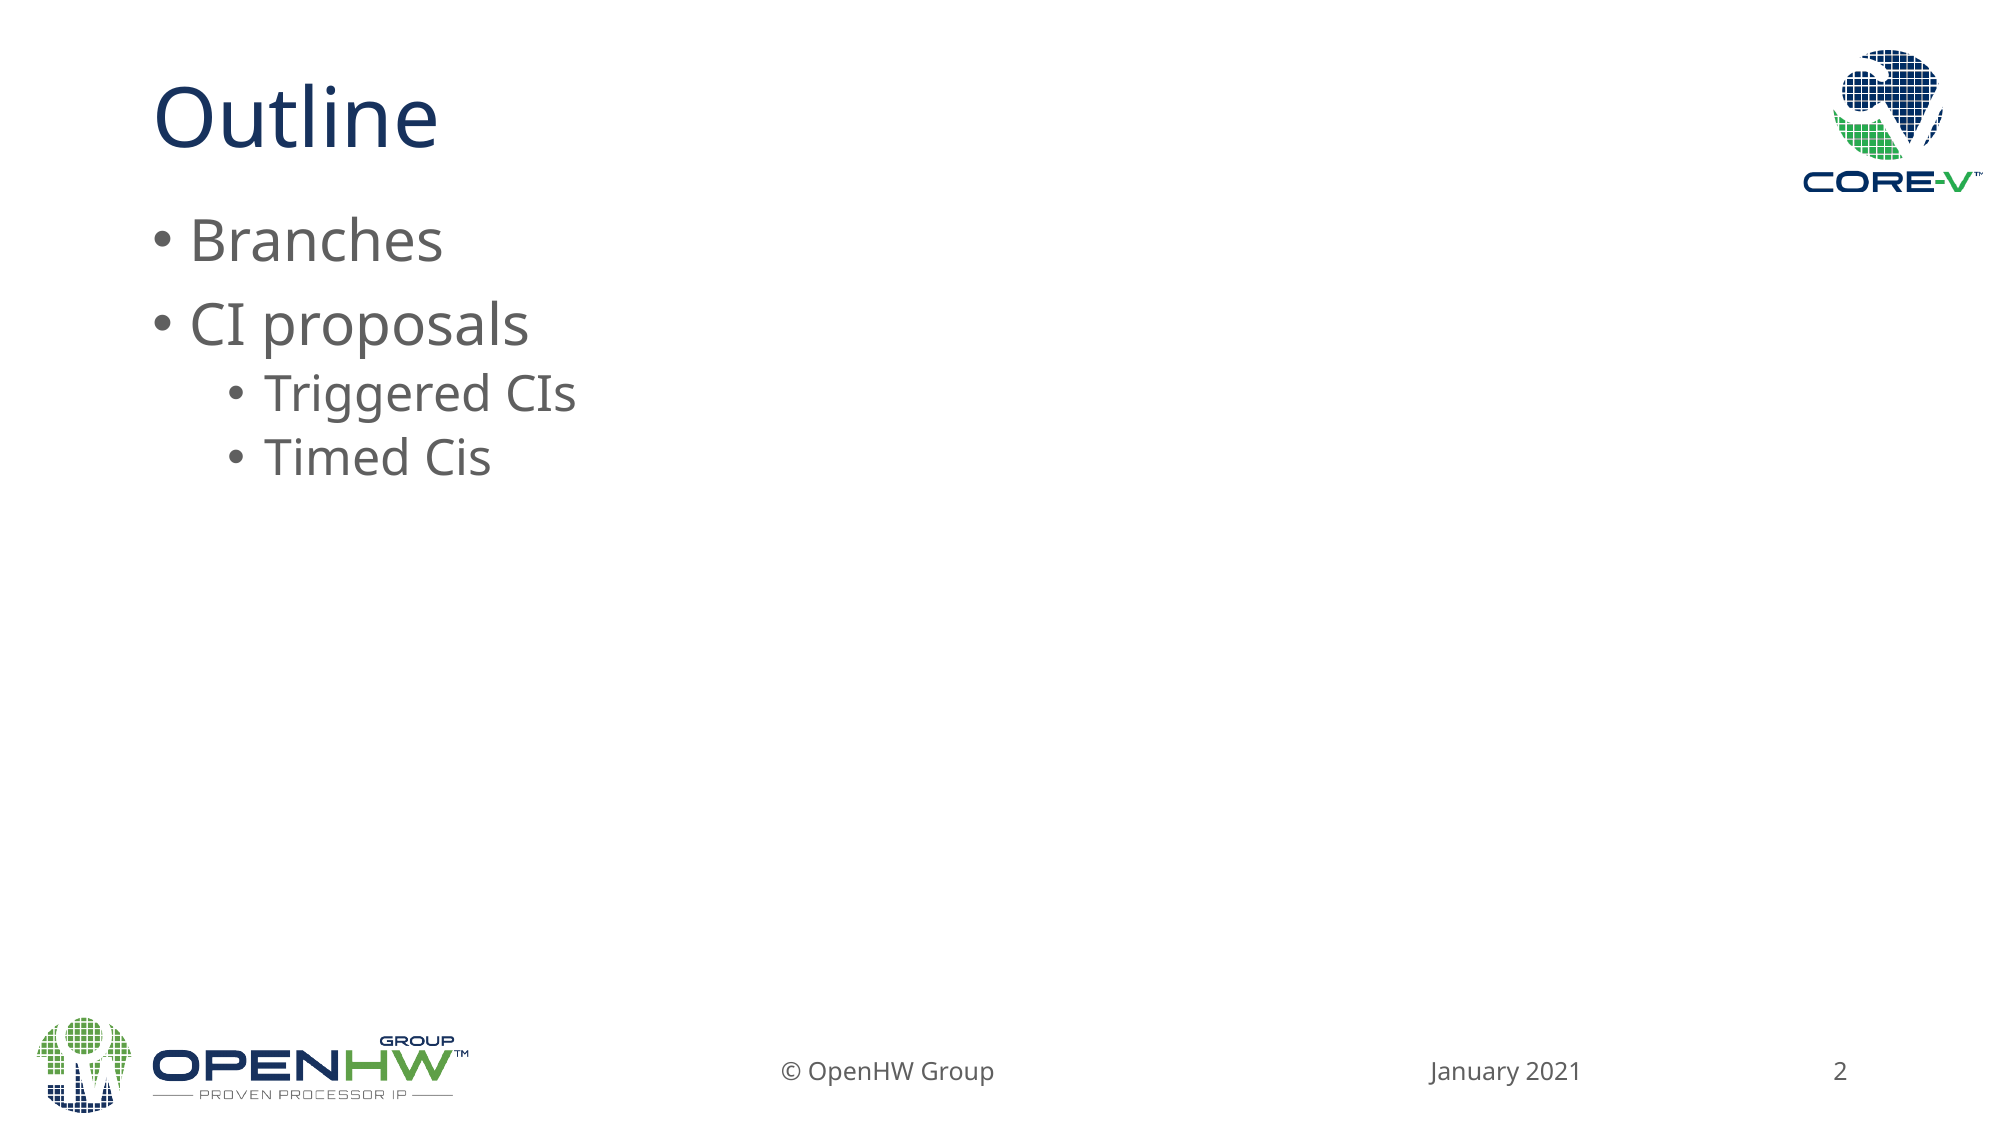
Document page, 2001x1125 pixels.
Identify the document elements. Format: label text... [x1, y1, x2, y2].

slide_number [1335, 1040, 1678, 1101]
footer © OpenHW Group [550, 1042, 1226, 1103]
picture [32, 1013, 473, 1117]
title Outline [137, 59, 1804, 181]
slide_number 2 [1782, 1042, 1863, 1103]
list Branches CI proposals Triggered CIs Timed Cis [137, 203, 1863, 1014]
